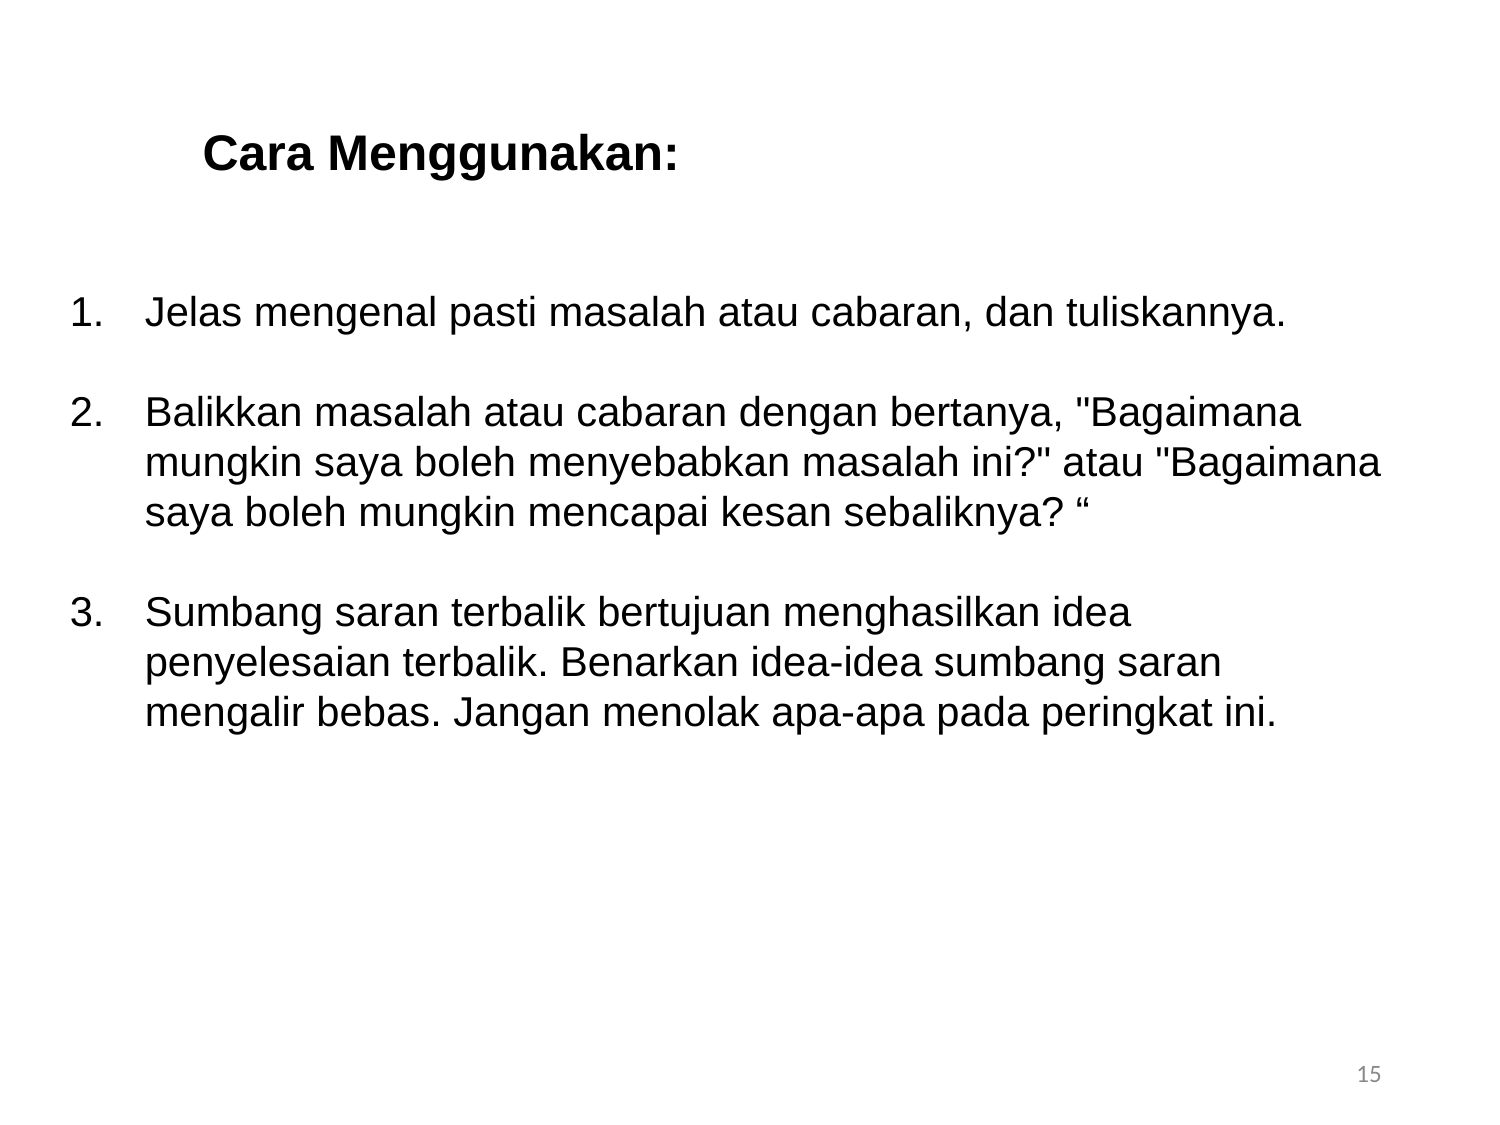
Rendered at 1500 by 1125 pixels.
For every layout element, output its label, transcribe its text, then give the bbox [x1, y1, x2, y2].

text_box Jelas mengenal pasti masalah atau cabaran, dan tuliskannya. Balikkan masalah atau cabaran dengan bertanya, "Bagaimana mungkin saya boleh menyebabkan masalah ini?" atau "Bagaimana saya boleh mungkin mencapai kesan sebaliknya? “ Sumbang saran terbalik bertujuan menghasilkan idea penyelesaian terbalik. Benarkan idea-idea sumbang saran mengalir bebas. Jangan menolak apa-apa pada peringkat ini. [54, 277, 1400, 785]
text_box Cara Menggunakan: [187, 112, 698, 188]
text_box 15 [1059, 1042, 1397, 1103]
